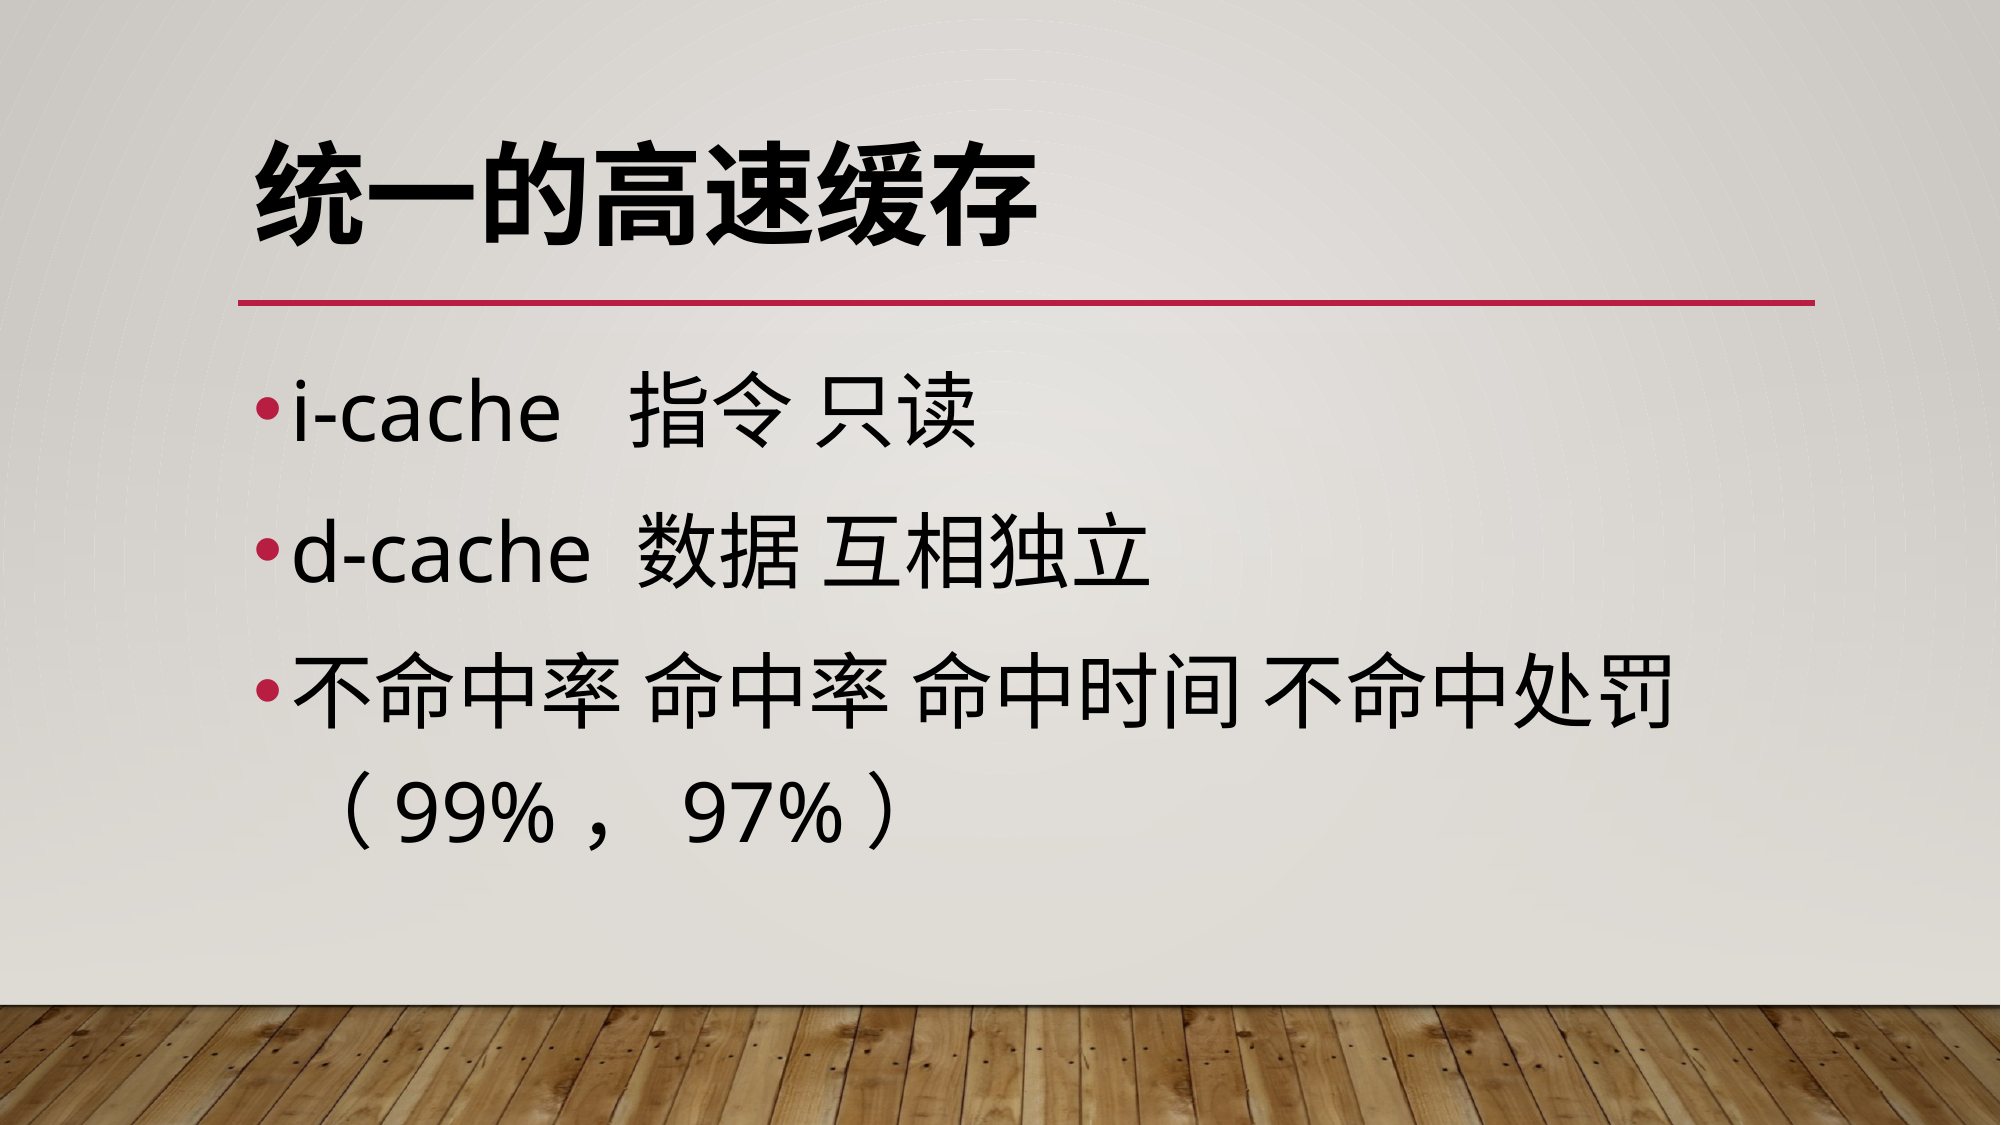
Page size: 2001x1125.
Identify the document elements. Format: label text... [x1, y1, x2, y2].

picture [0, 1005, 2000, 1125]
list i-cache 指令 只读 d-cache 数据 互相独立 不命中率 命中率 命中时间 不命中处罚（99%，97%） [238, 330, 1814, 897]
title 统一的高速缓存 [238, 131, 1814, 305]
